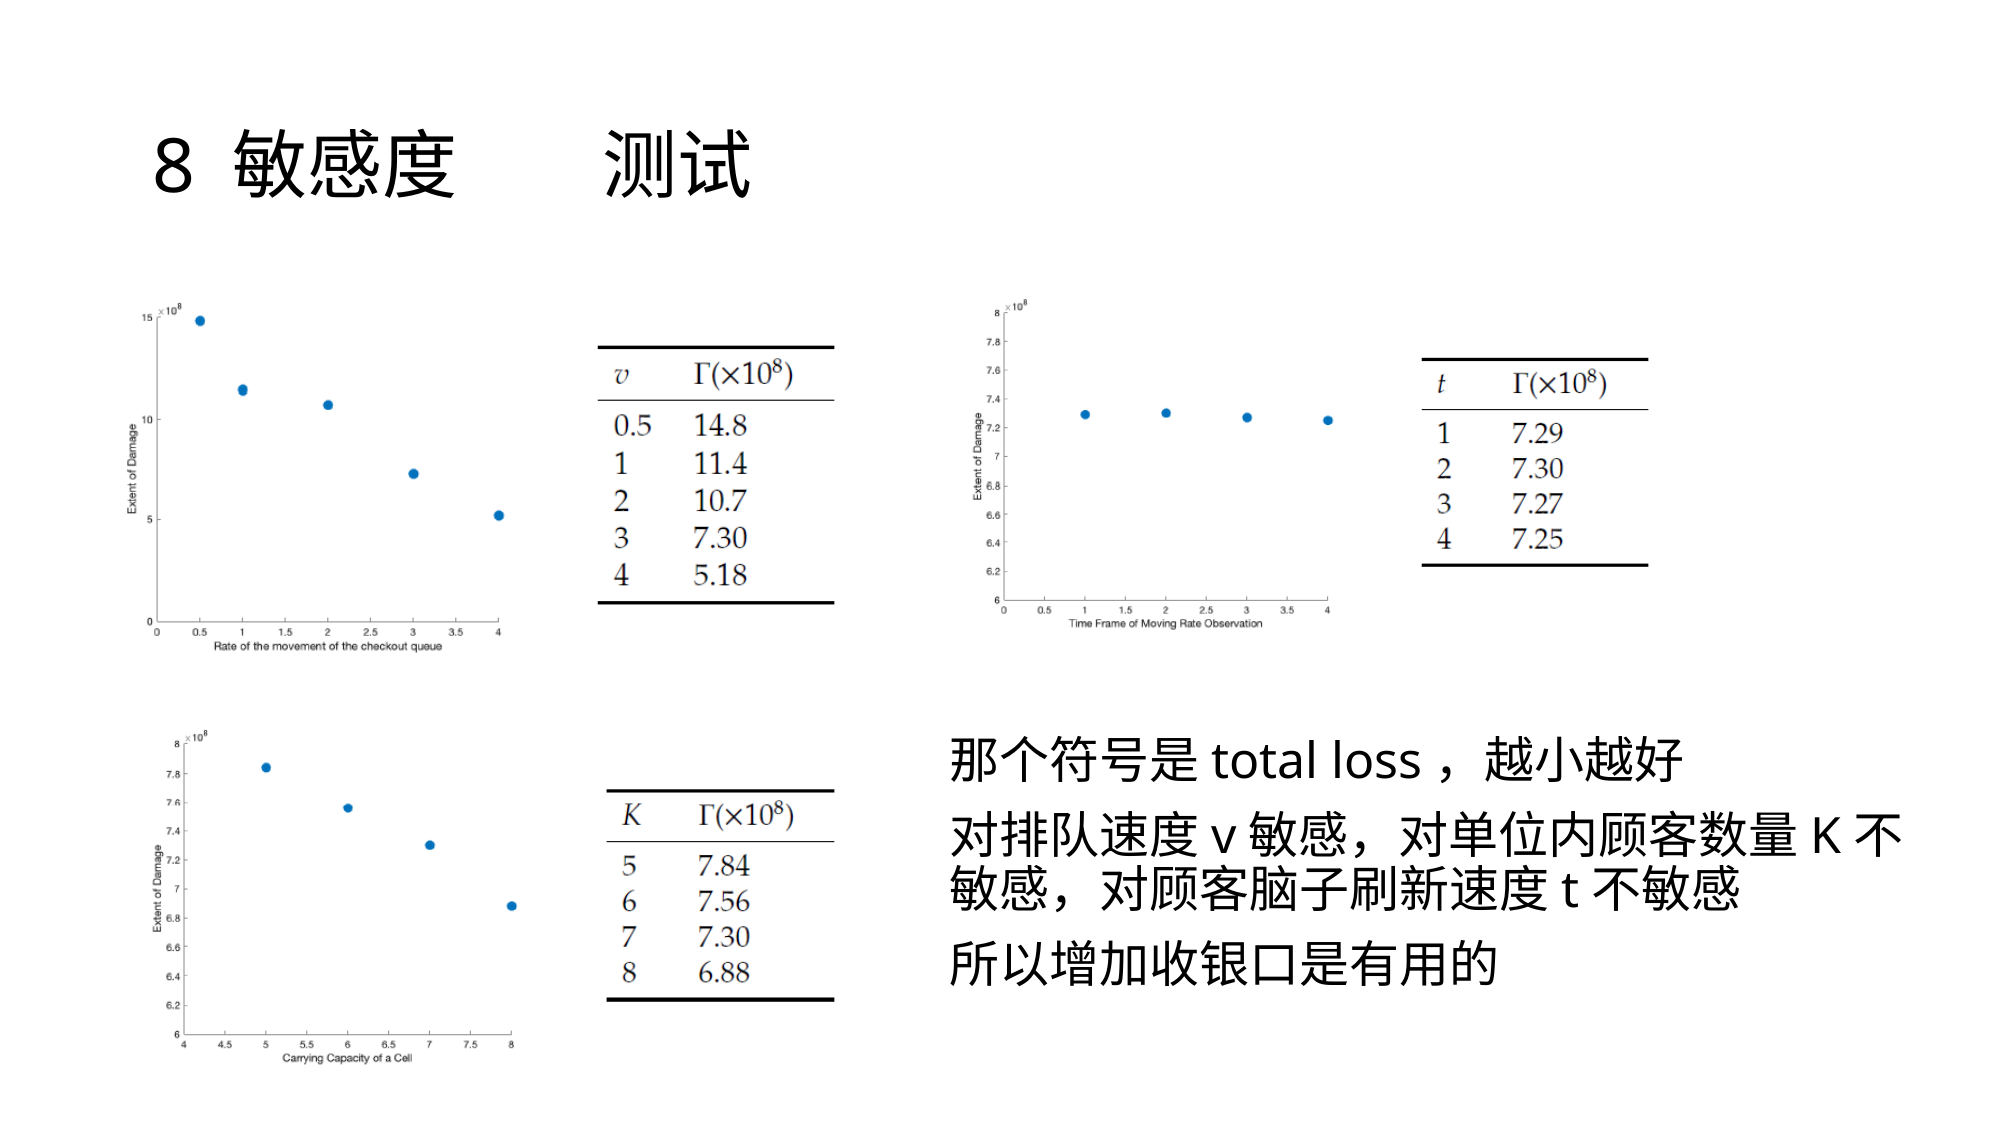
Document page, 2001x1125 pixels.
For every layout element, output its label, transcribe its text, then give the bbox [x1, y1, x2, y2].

list 那个符号是total loss，越小越好 对排队速度v敏感，对单位内顾客数量K不敏感，对顾客脑子刷新速度t不敏感 所以增加收银口是有用的 [934, 728, 1922, 1115]
picture [78, 267, 835, 1076]
title 8 敏感度 测试 [137, 59, 1863, 278]
picture [912, 263, 1649, 662]
